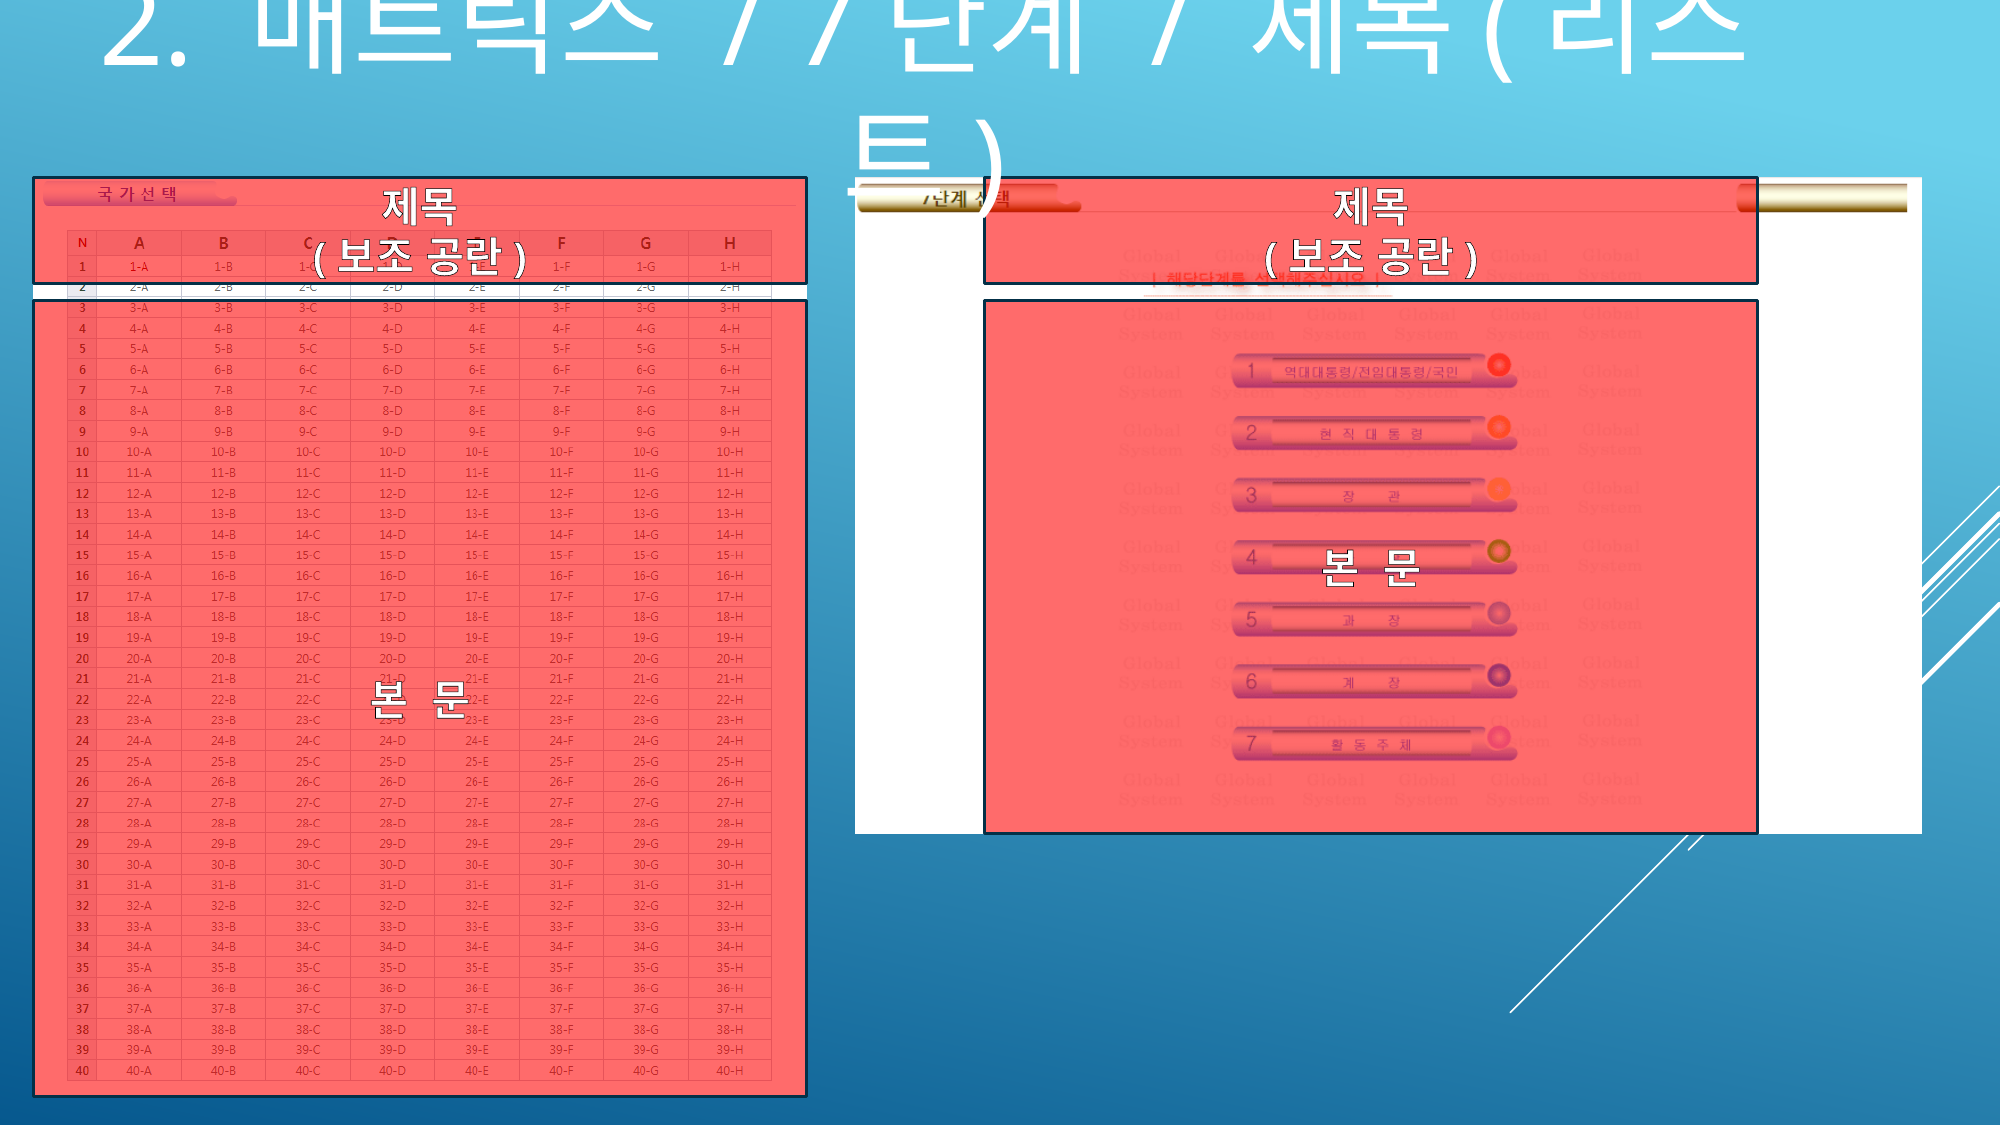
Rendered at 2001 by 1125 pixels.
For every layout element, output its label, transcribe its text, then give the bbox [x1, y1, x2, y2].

picture [36, 180, 804, 281]
picture [36, 303, 804, 1094]
picture [855, 177, 1923, 834]
picture [987, 303, 1755, 831]
title 2. 매트릭스 / 7단계 / 제목(리스트) [26, 15, 1823, 161]
picture [33, 286, 807, 298]
